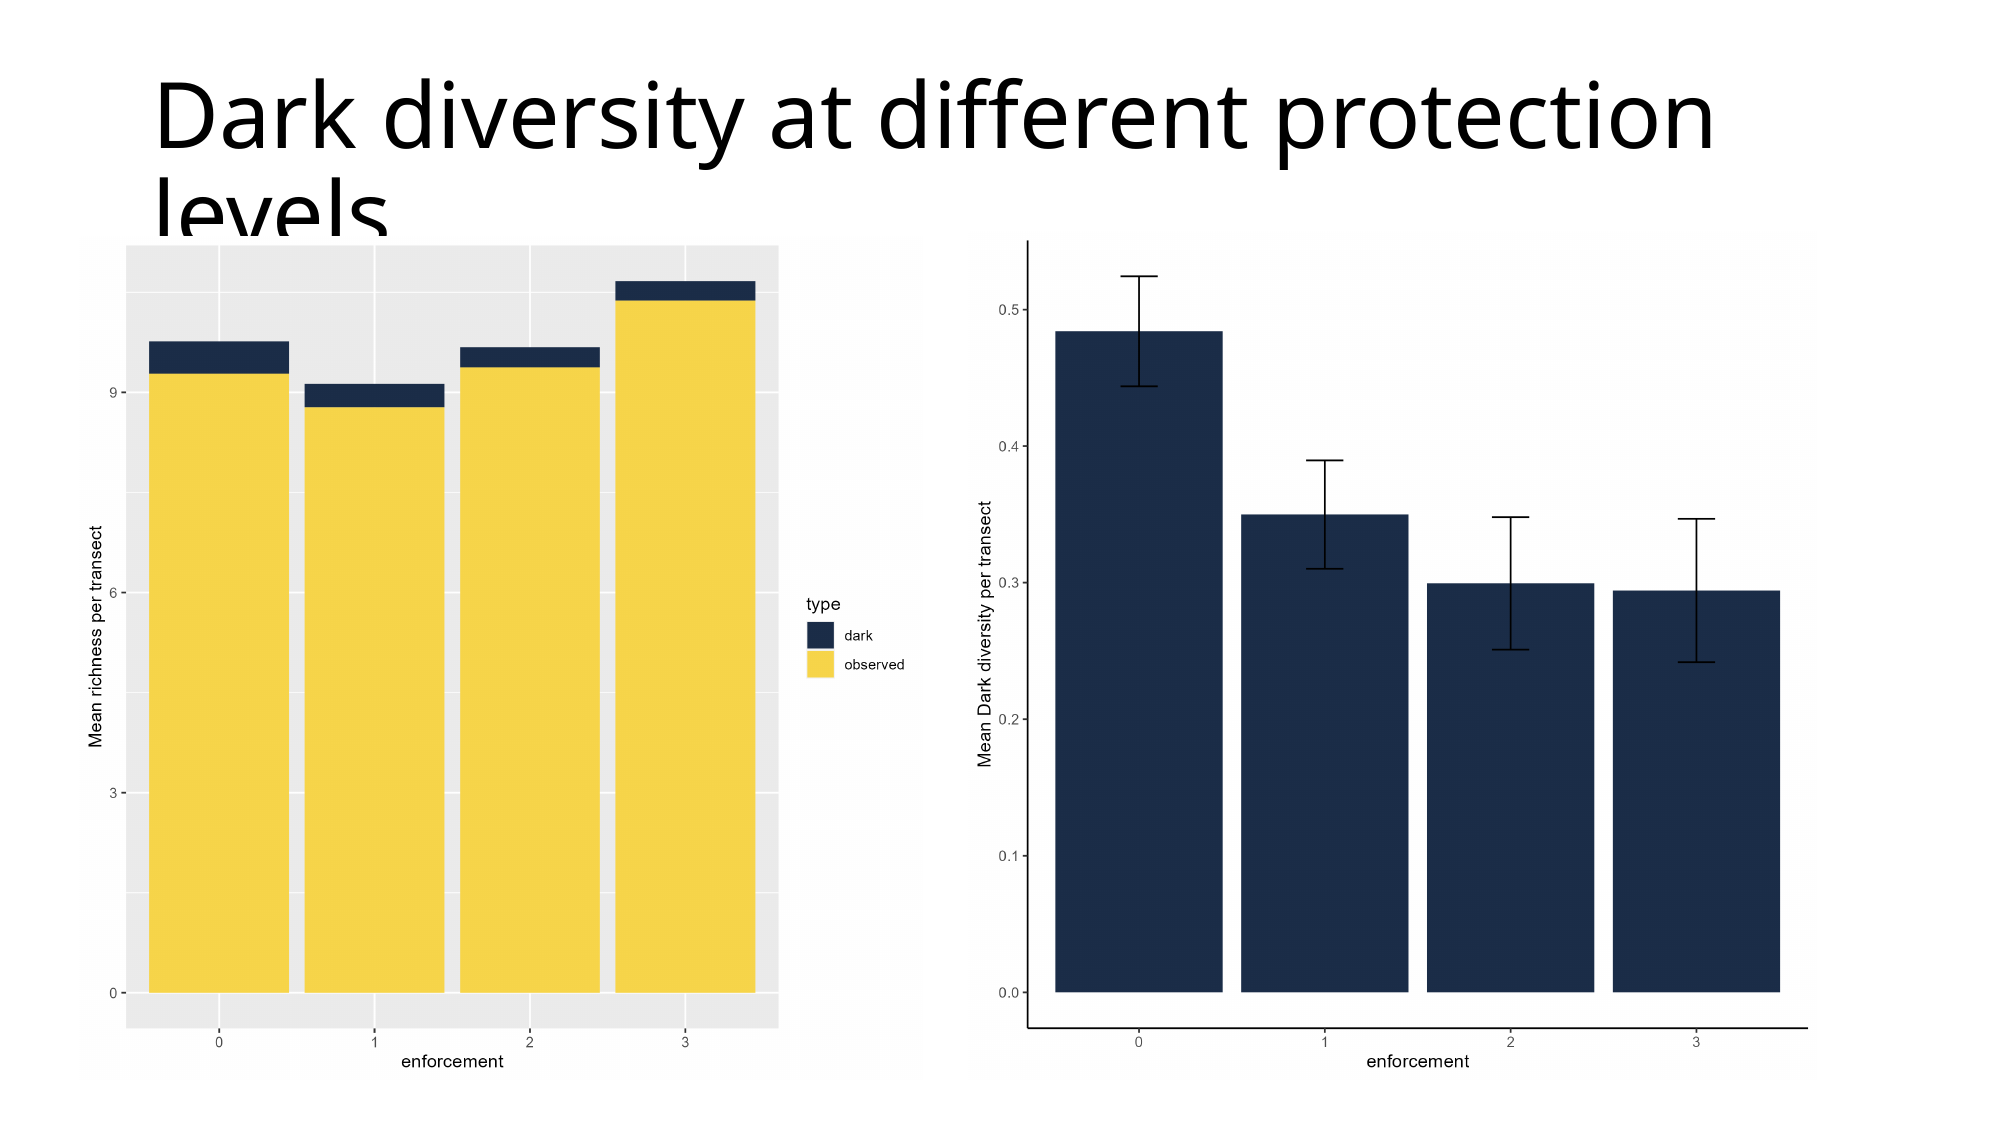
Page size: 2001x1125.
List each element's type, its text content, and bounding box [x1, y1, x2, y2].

title Dark diversity at different protection levels [137, 59, 1863, 278]
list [79, 236, 923, 1080]
picture [968, 231, 1817, 1080]
